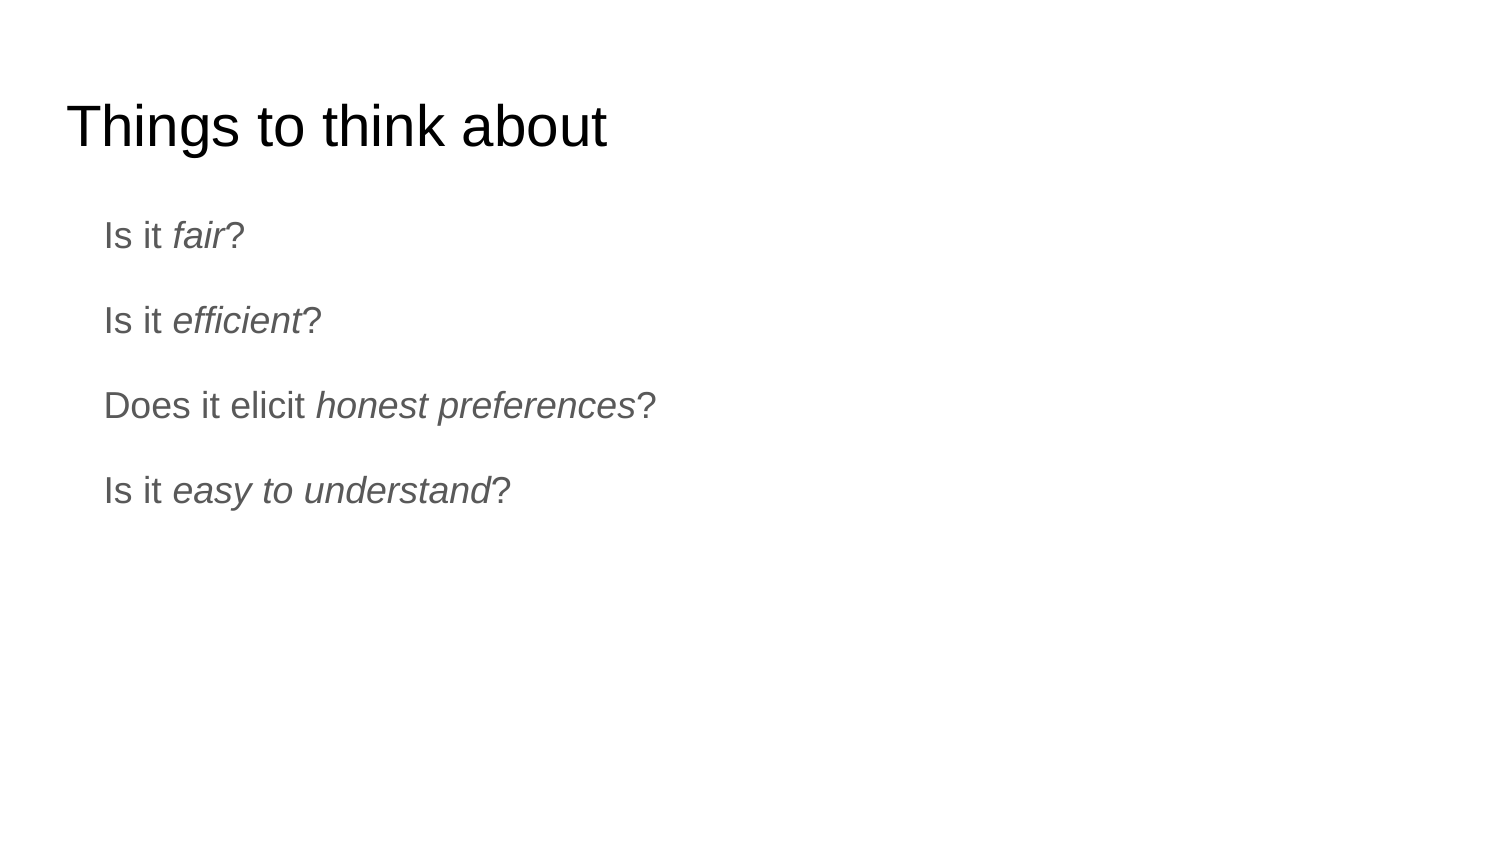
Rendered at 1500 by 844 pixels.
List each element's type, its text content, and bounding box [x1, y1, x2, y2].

list Is it fair? Is it efficient? Does it elicit honest preferences? Is it easy to understand? [51, 189, 1449, 750]
title Things to think about [51, 72, 1449, 167]
